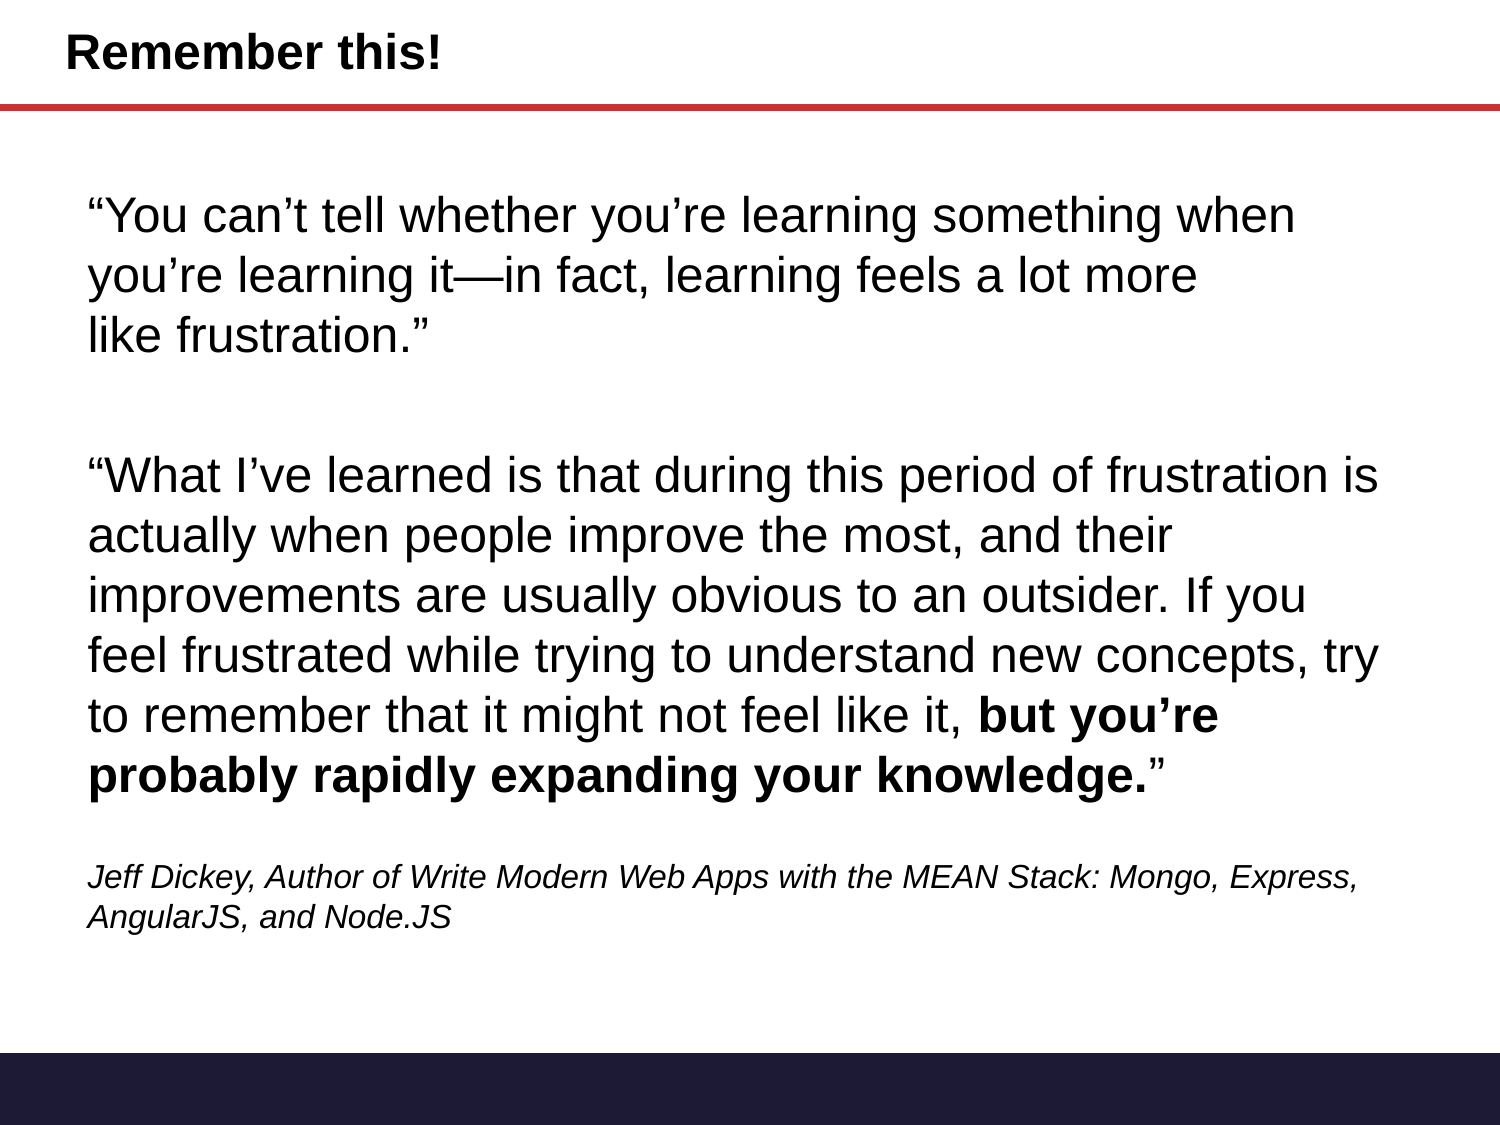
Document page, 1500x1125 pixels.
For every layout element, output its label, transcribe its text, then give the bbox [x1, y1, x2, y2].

text_box “You can’t tell whether you’re learning something when you’re learning it—in fact, learning feels a lot more like frustration.” “What I’ve learned is that during this period of frustration is actually when people improve the most, and their improvements are usually obvious to an outsider. If you feel frustrated while trying to understand new concepts, try to remember that it might not feel like it, but you’re probably rapidly expanding your knowledge.” Jeff Dickey, Author of Write Modern Web Apps with the MEAN Stack: Mongo, Express, AngularJS, and Node.JS [72, 174, 1423, 918]
title Remember this! [50, 0, 948, 108]
